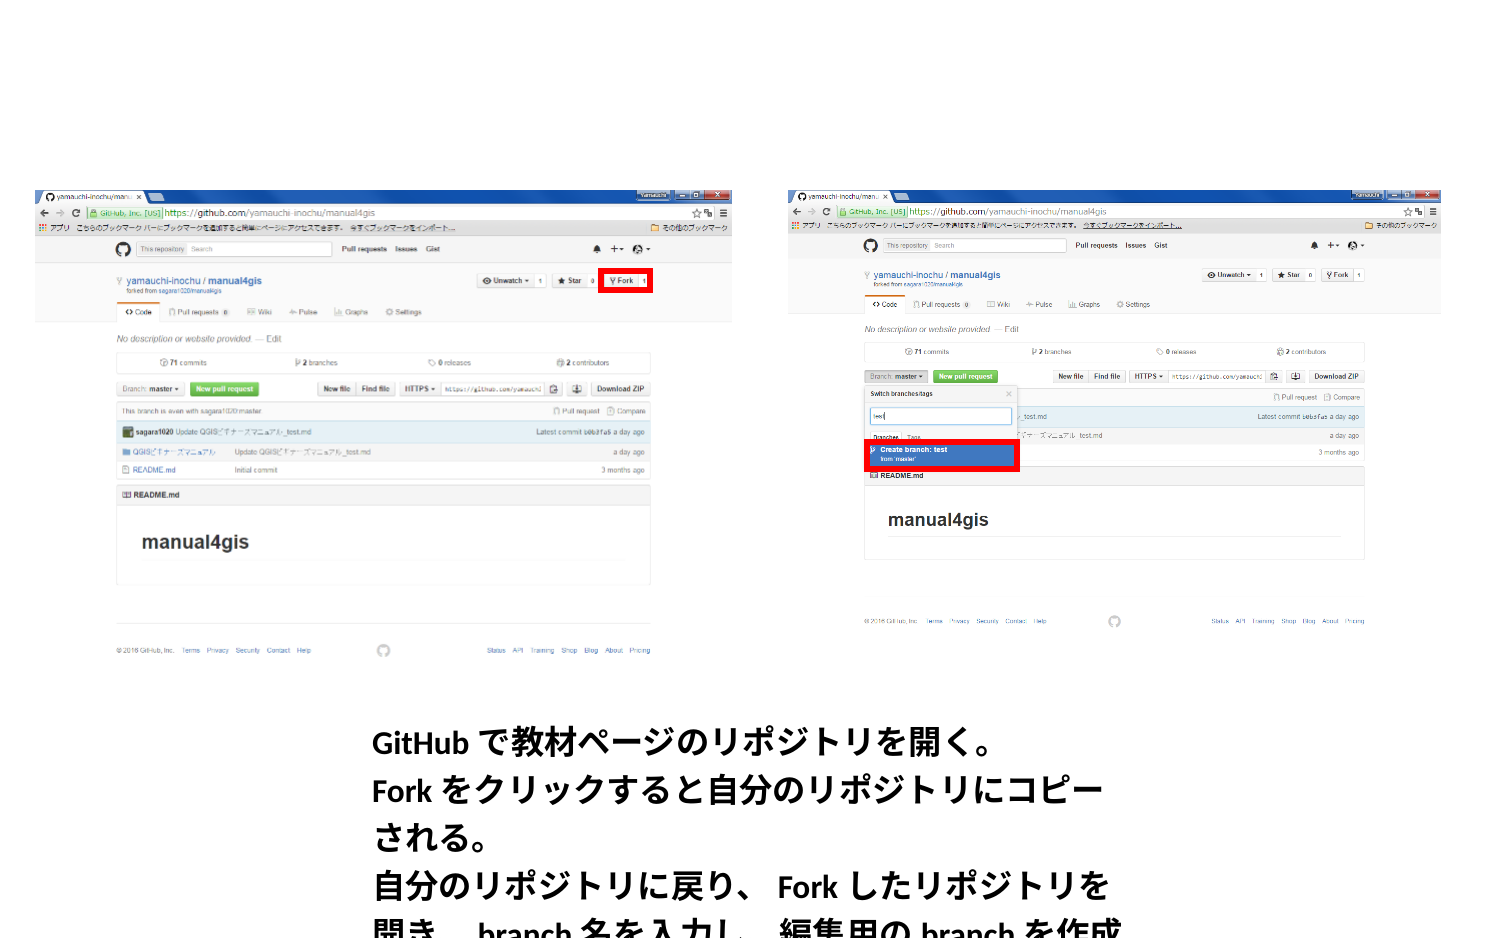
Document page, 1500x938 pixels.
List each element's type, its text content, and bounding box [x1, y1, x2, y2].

text_box GitHubで教材ページのリポジトリを開く。 Forkをクリックすると自分のリポジトリにコピーされる。 自分のリポジトリに戻り、Forkしたリポジトリを開き、branch名を入力し、編集用のbranchを作成する。 [357, 706, 1143, 938]
picture [788, 190, 1441, 712]
picture [35, 190, 732, 690]
